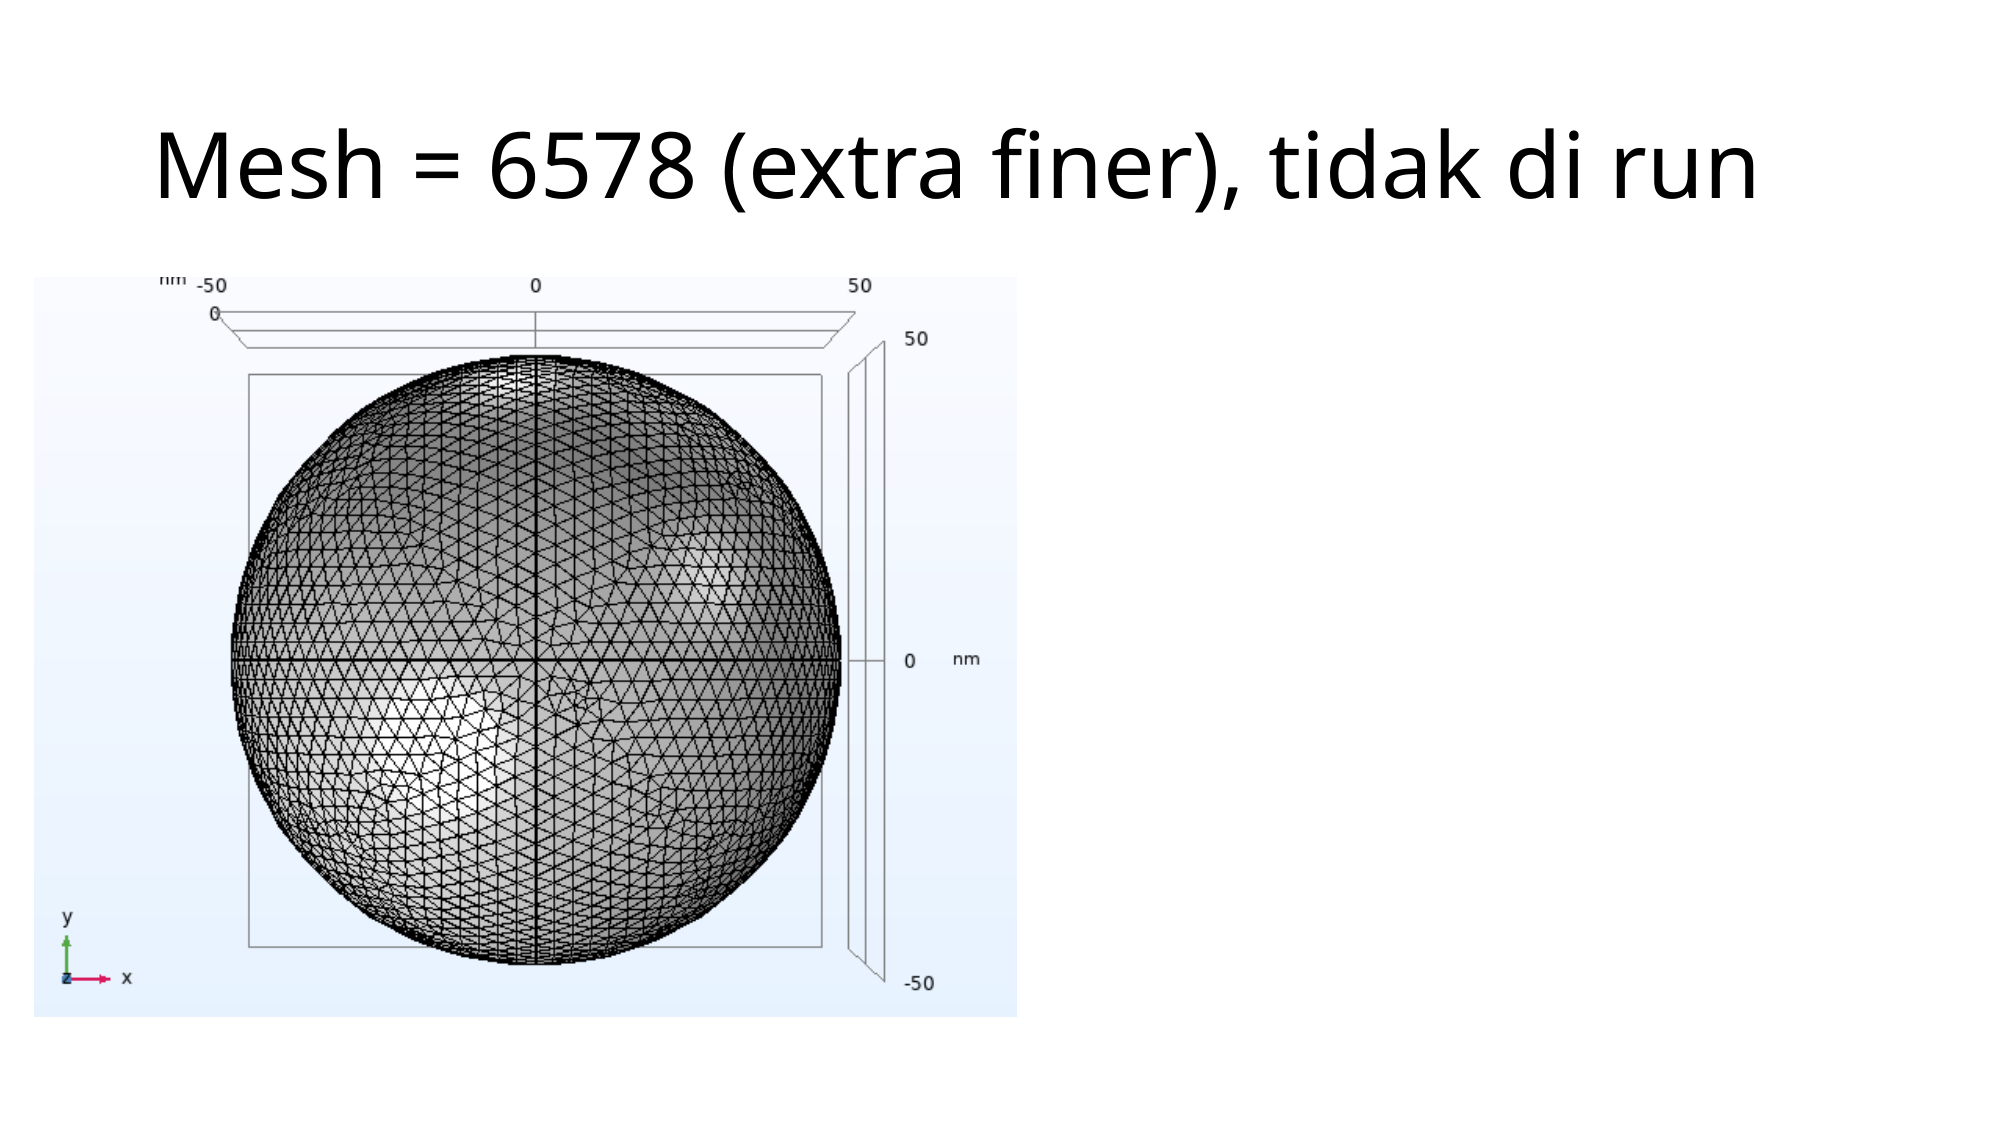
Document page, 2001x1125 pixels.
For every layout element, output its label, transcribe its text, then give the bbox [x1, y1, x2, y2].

picture [34, 277, 1017, 1017]
title Mesh = 6578 (extra finer), tidak di run [137, 59, 1863, 278]
